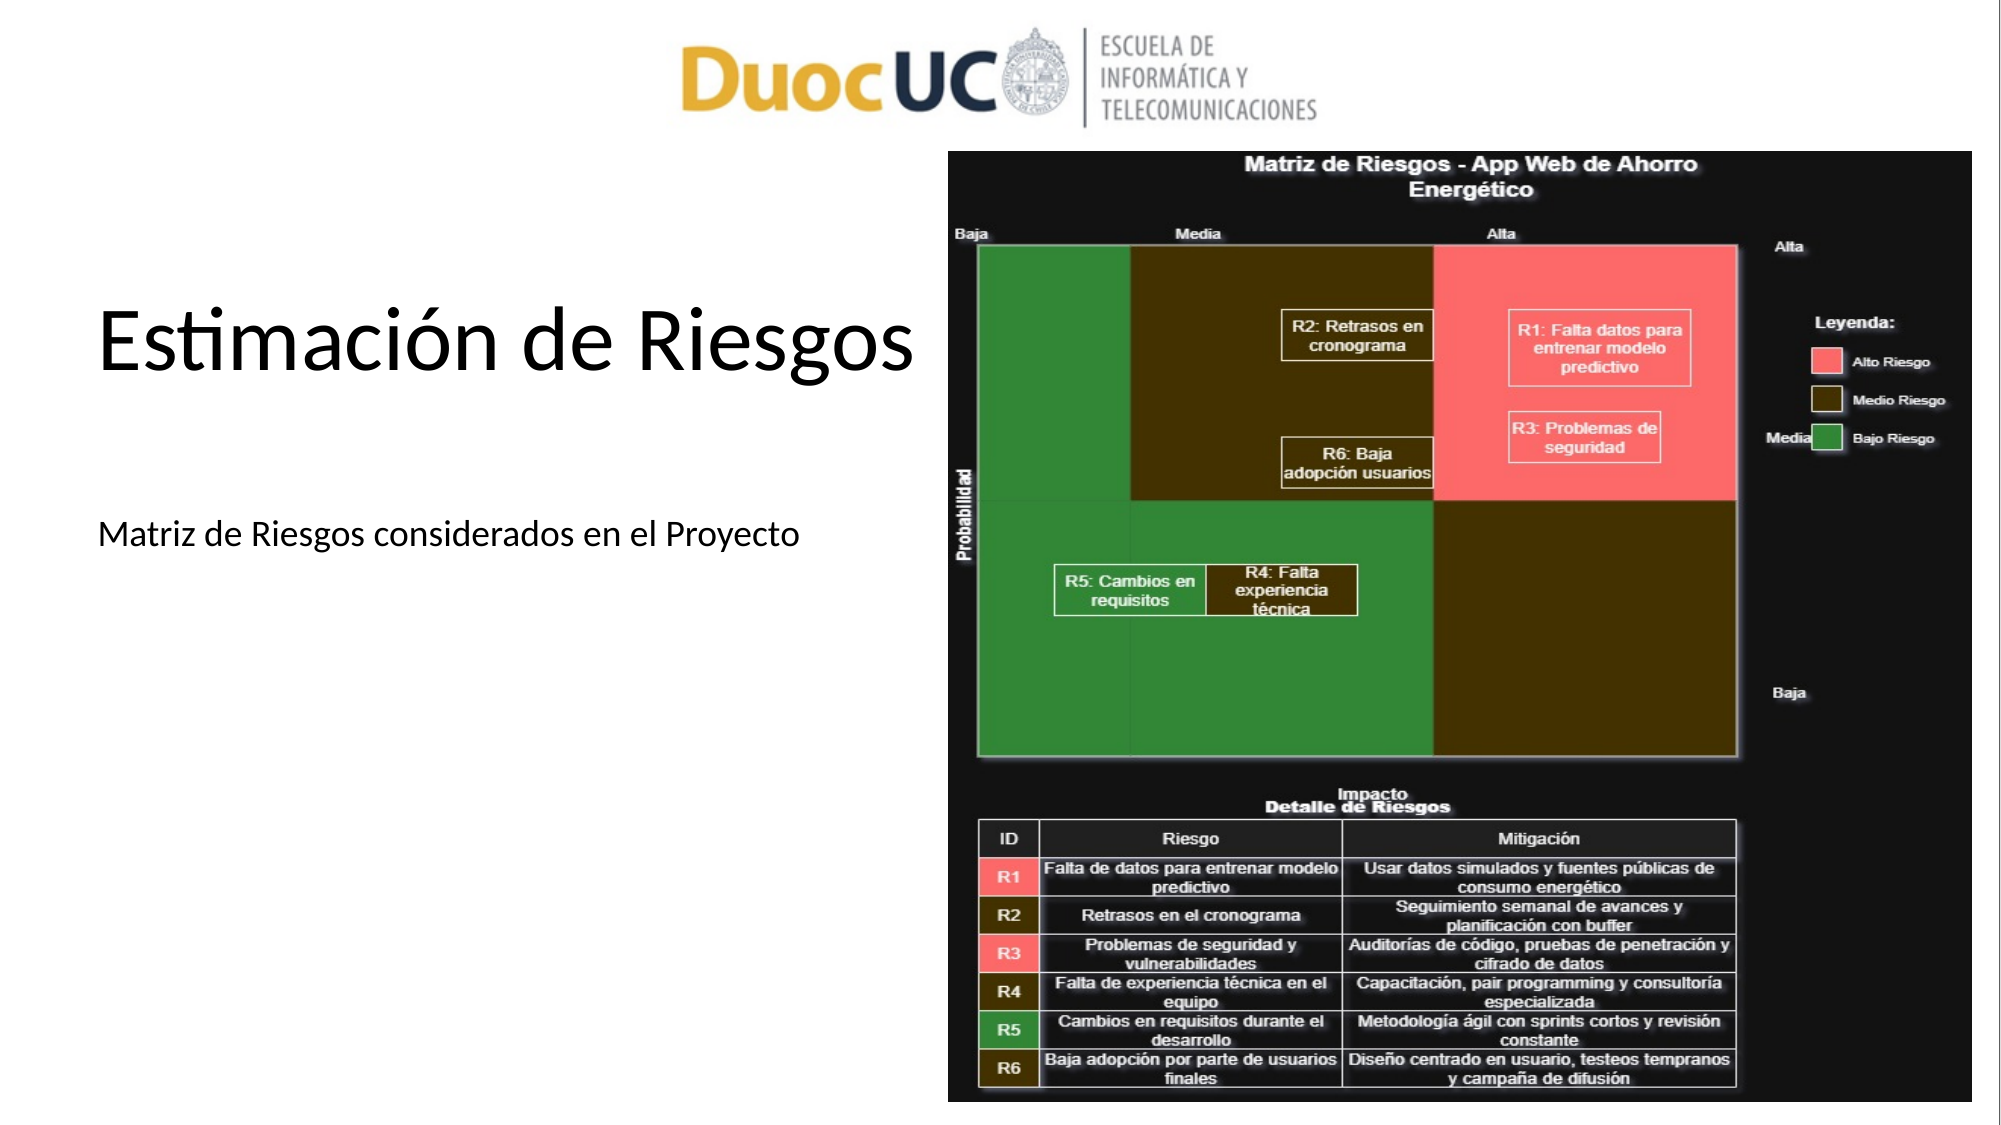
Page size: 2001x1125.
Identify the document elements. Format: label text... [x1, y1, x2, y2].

title Estimación de Riesgos [82, 232, 943, 450]
picture [0, 0, 2001, 1125]
text_box Matriz de Riesgos considerados en el Proyecto [82, 501, 824, 563]
